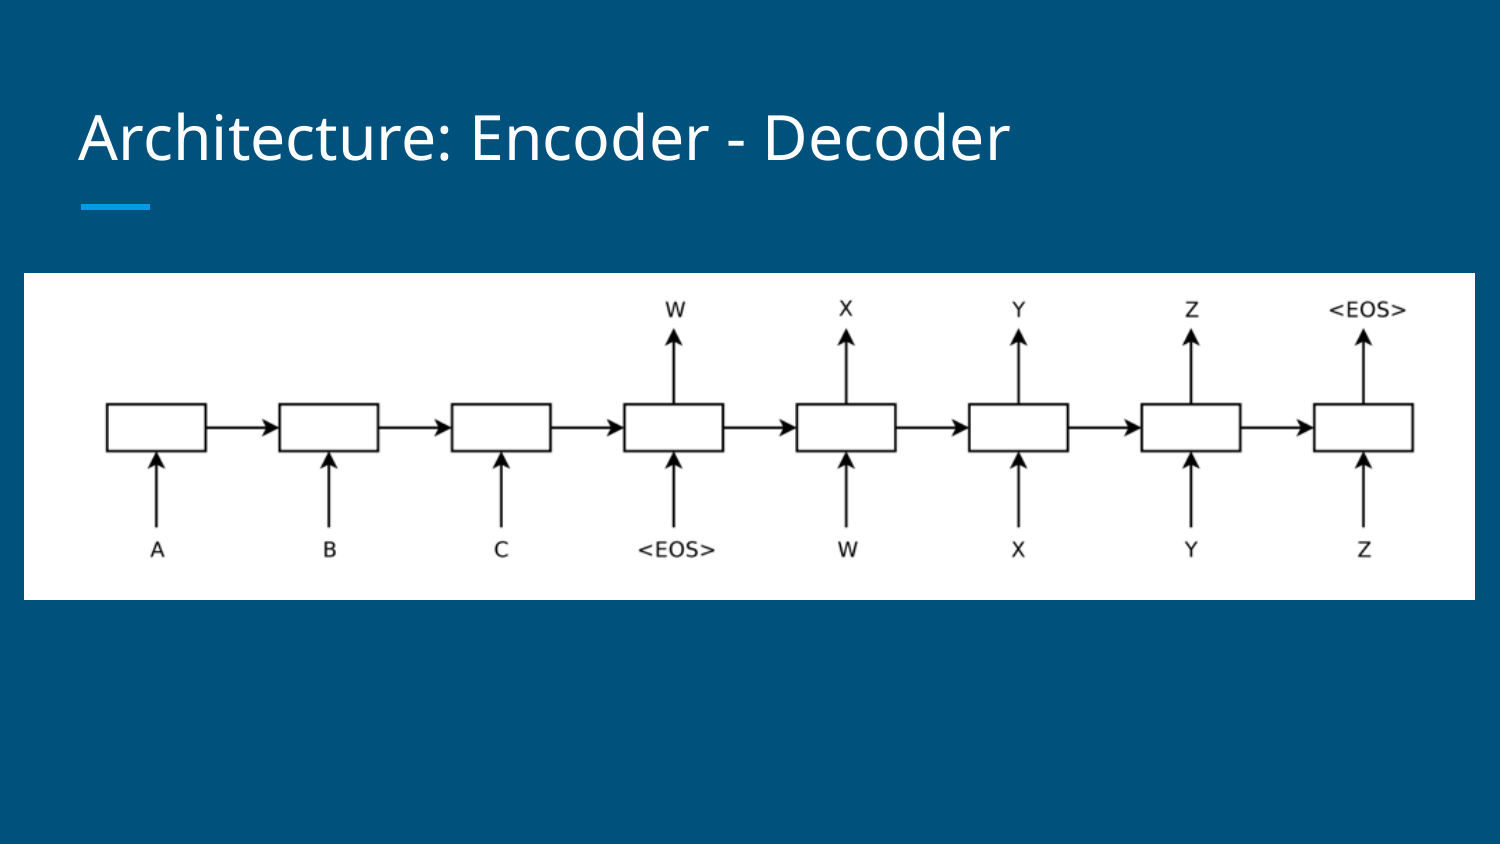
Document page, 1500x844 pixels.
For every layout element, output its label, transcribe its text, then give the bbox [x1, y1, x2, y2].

title Architecture: Encoder - Decoder [63, 75, 1437, 188]
picture [25, 274, 1474, 599]
